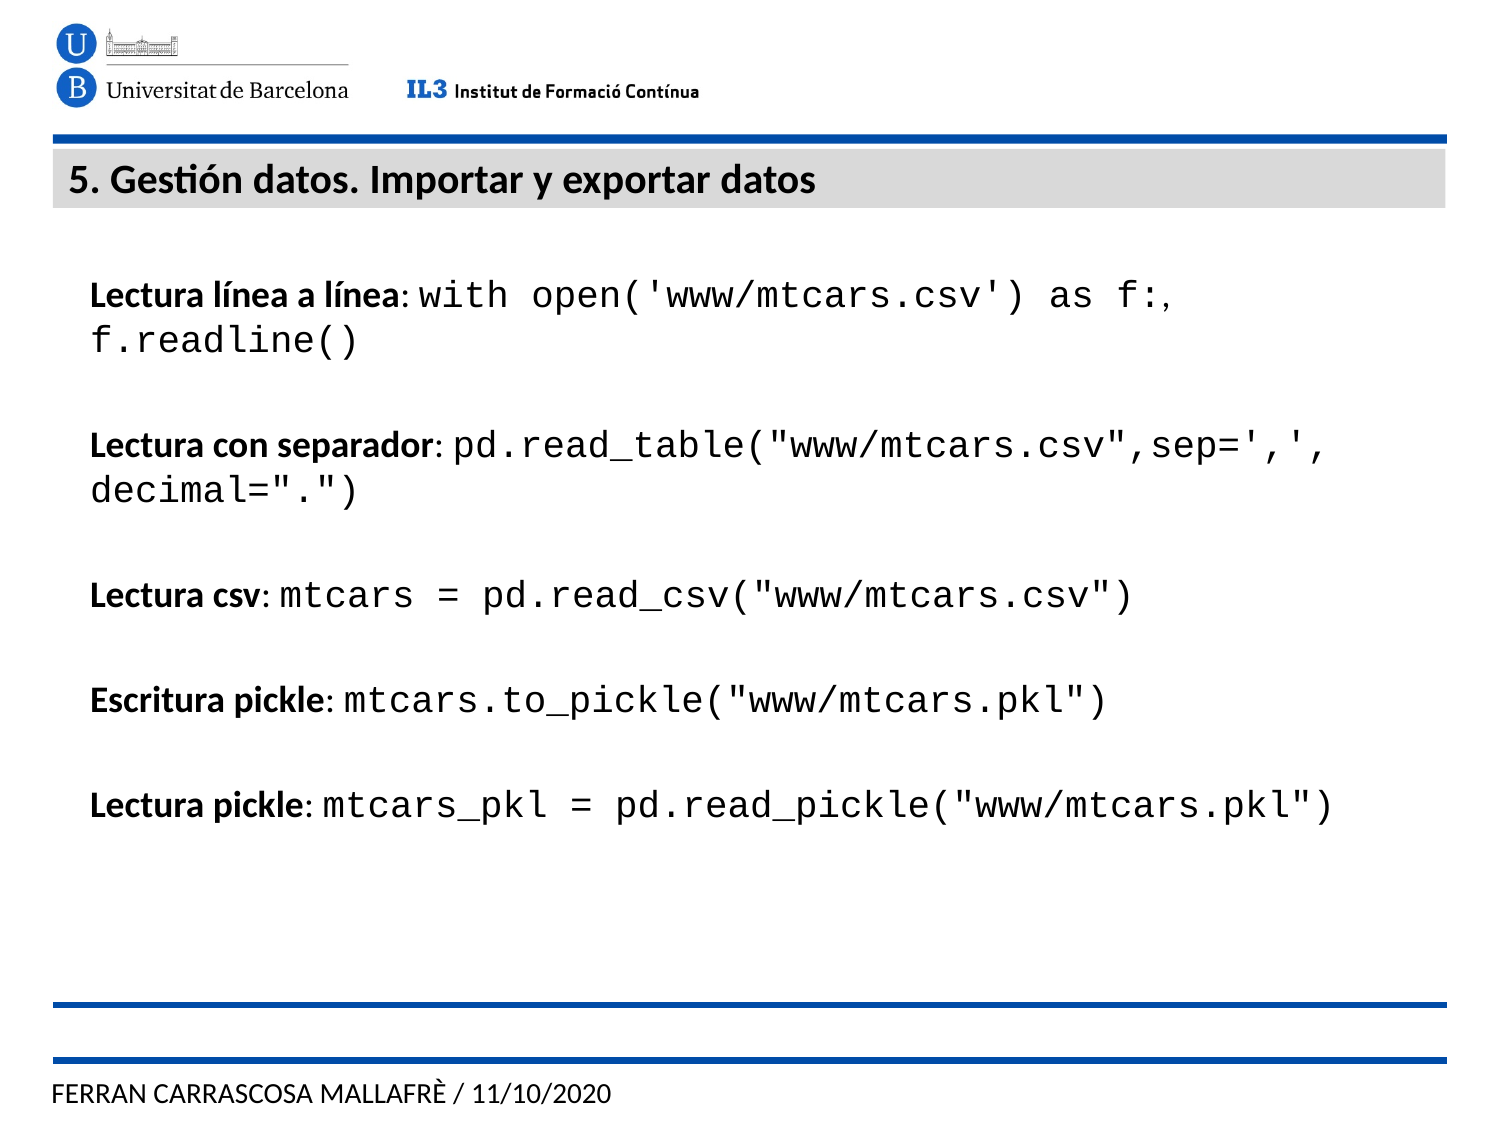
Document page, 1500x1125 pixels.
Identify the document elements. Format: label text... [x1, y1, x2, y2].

list Lectura línea a línea: with open('www/mtcars.csv') as f:, f.readline() Lectura con separador: pd.read_table("www/mtcars.csv",sep=',', decimal=".") Lectura csv: mtcars = pd.read_csv("www/mtcars.csv") Escritura pickle: mtcars.to_pickle("www/mtcars.pkl") Lectura pickle: mtcars_pkl = pd.read_pickle("www/mtcars.pkl") [75, 209, 1425, 1005]
picture [52, 21, 706, 111]
title 5. Gestión datos. Importar y exportar datos [53, 144, 1447, 210]
